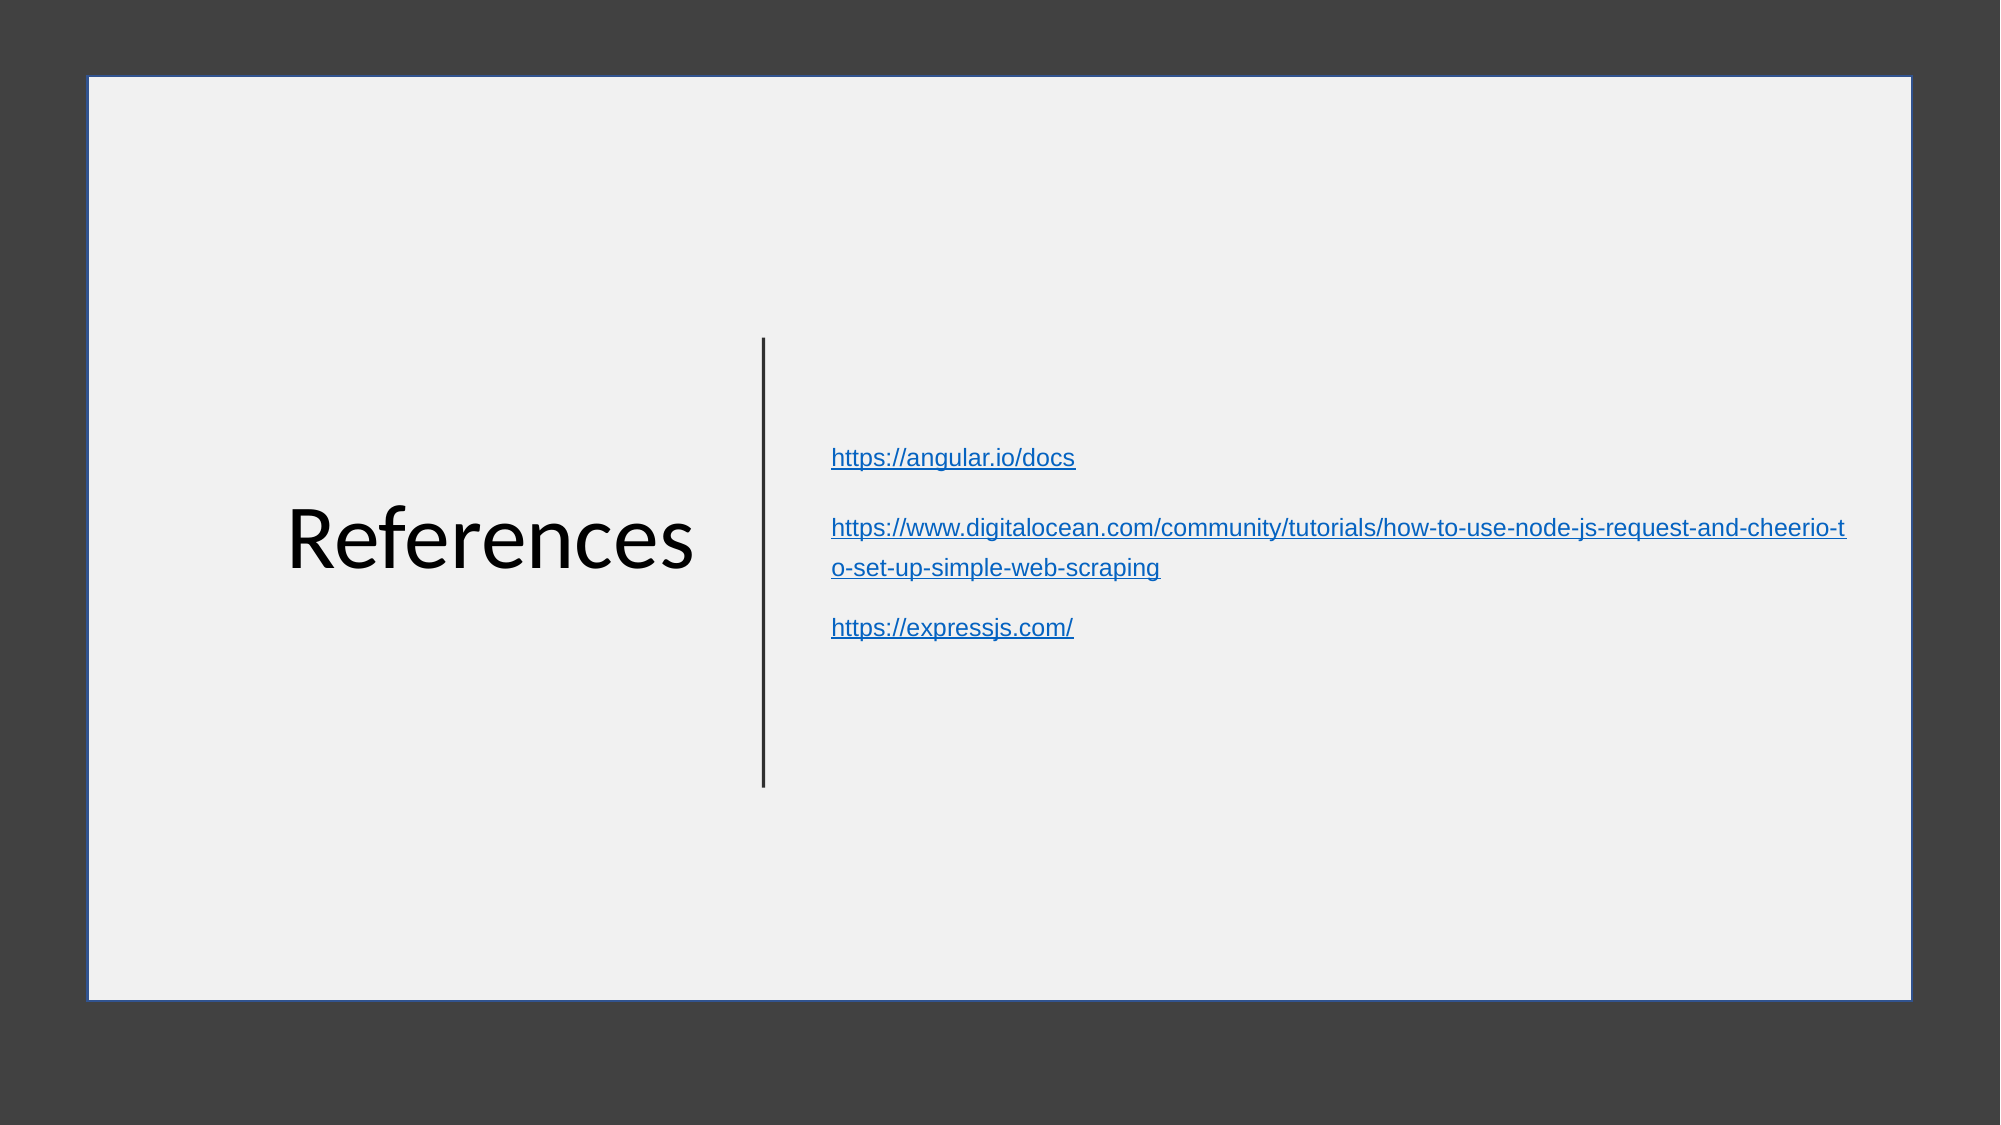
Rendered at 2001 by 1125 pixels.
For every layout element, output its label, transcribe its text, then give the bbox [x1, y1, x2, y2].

list https://angular.io/docs https://www.digitalocean.com/community/tutorials/how-to-use-node-js-request-and-cheerio-to-set-up-simple-web-scraping https://expressjs.com/ [816, 146, 1863, 932]
text_box [0, 0, 2000, 1125]
text_box [87, 76, 1913, 1002]
title References [137, 146, 711, 932]
